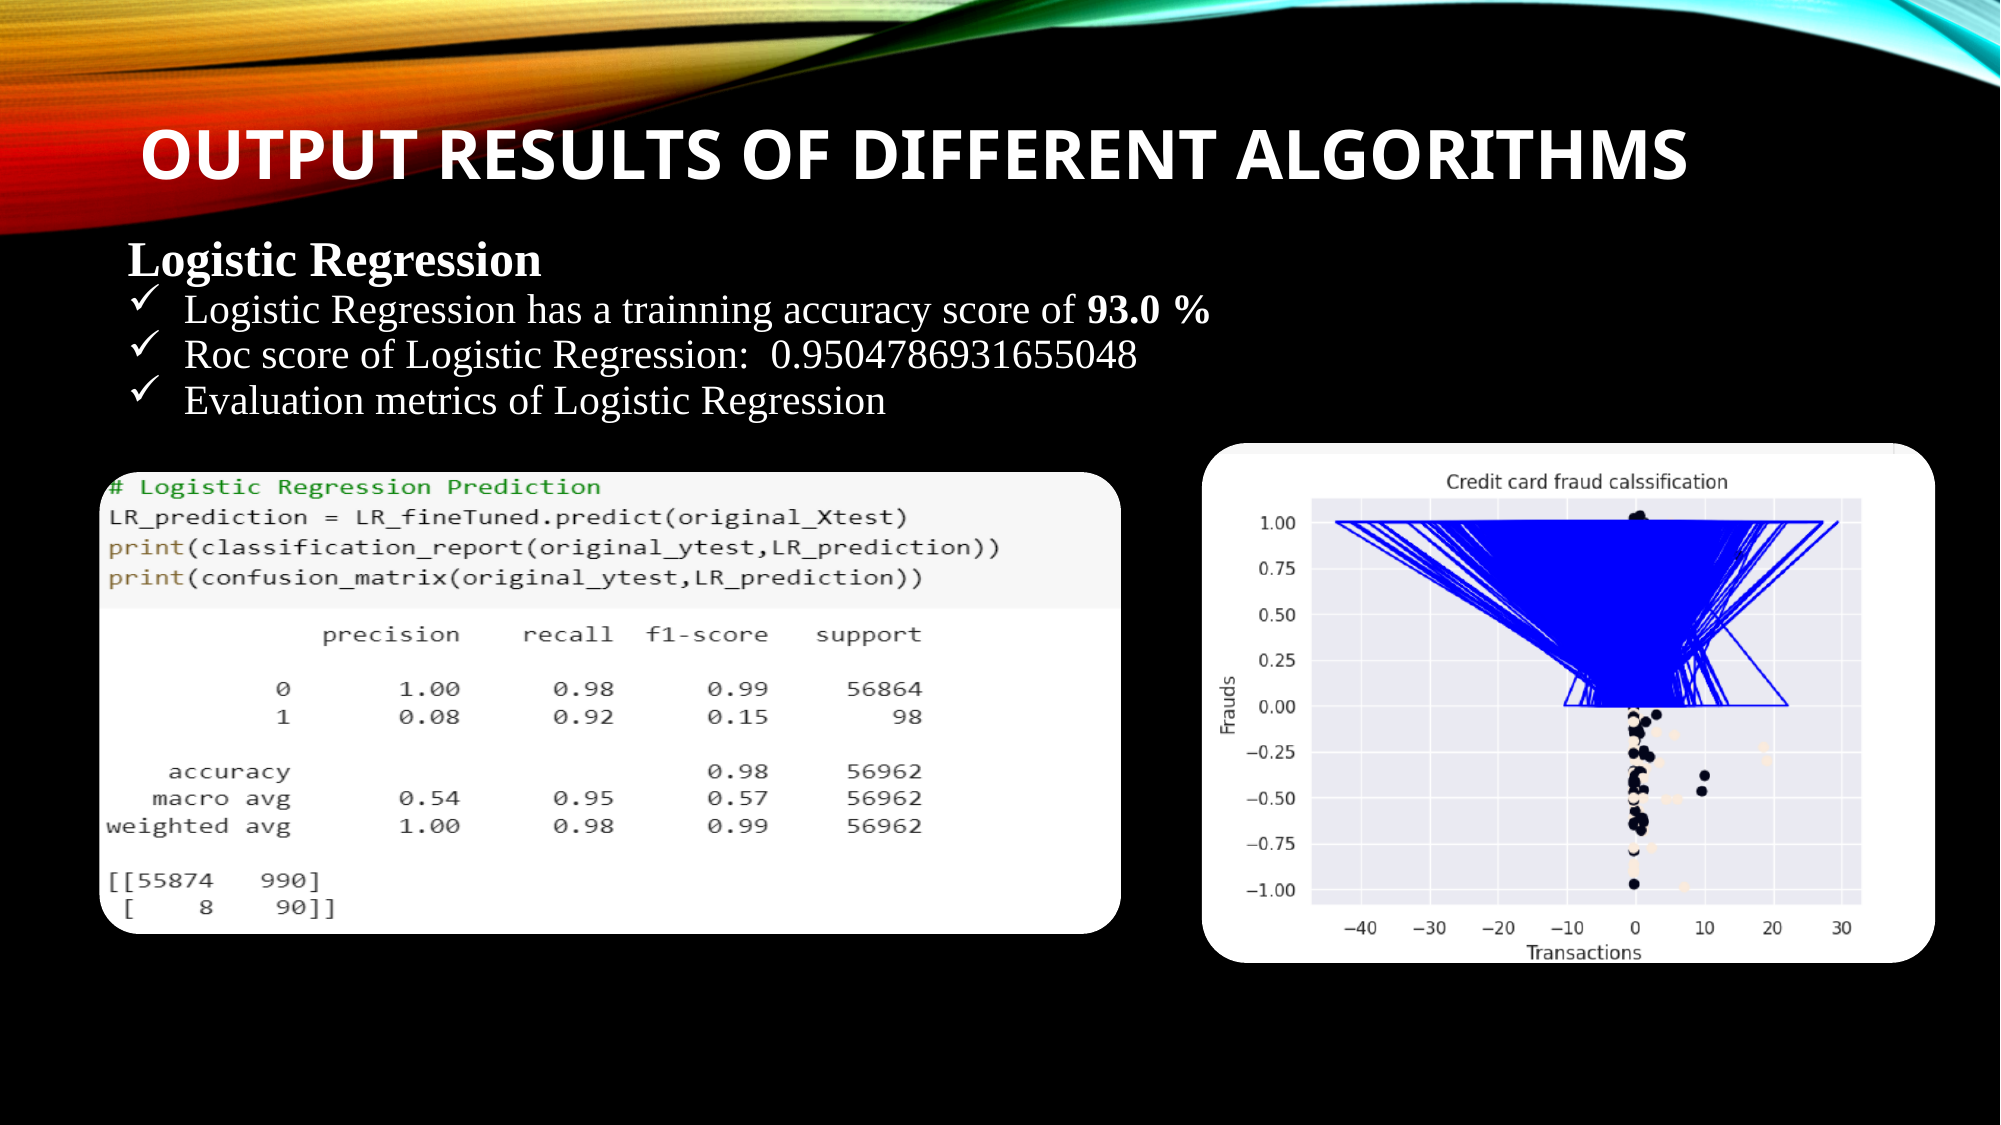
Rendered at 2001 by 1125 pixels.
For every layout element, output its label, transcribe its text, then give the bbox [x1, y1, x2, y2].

picture [0, 0, 2000, 237]
picture [1201, 442, 1936, 964]
picture [99, 471, 1122, 935]
list Logistic Regression Logistic Regression has a trainning accuracy score of 93.0 % Roc score of Logistic Regression: 0.9504786931655048 Evaluation metrics of Logistic Regression [112, 239, 1888, 1021]
title OUTPUT RESULTS OF DIFFERENT ALGORITHMS [124, 88, 1888, 226]
